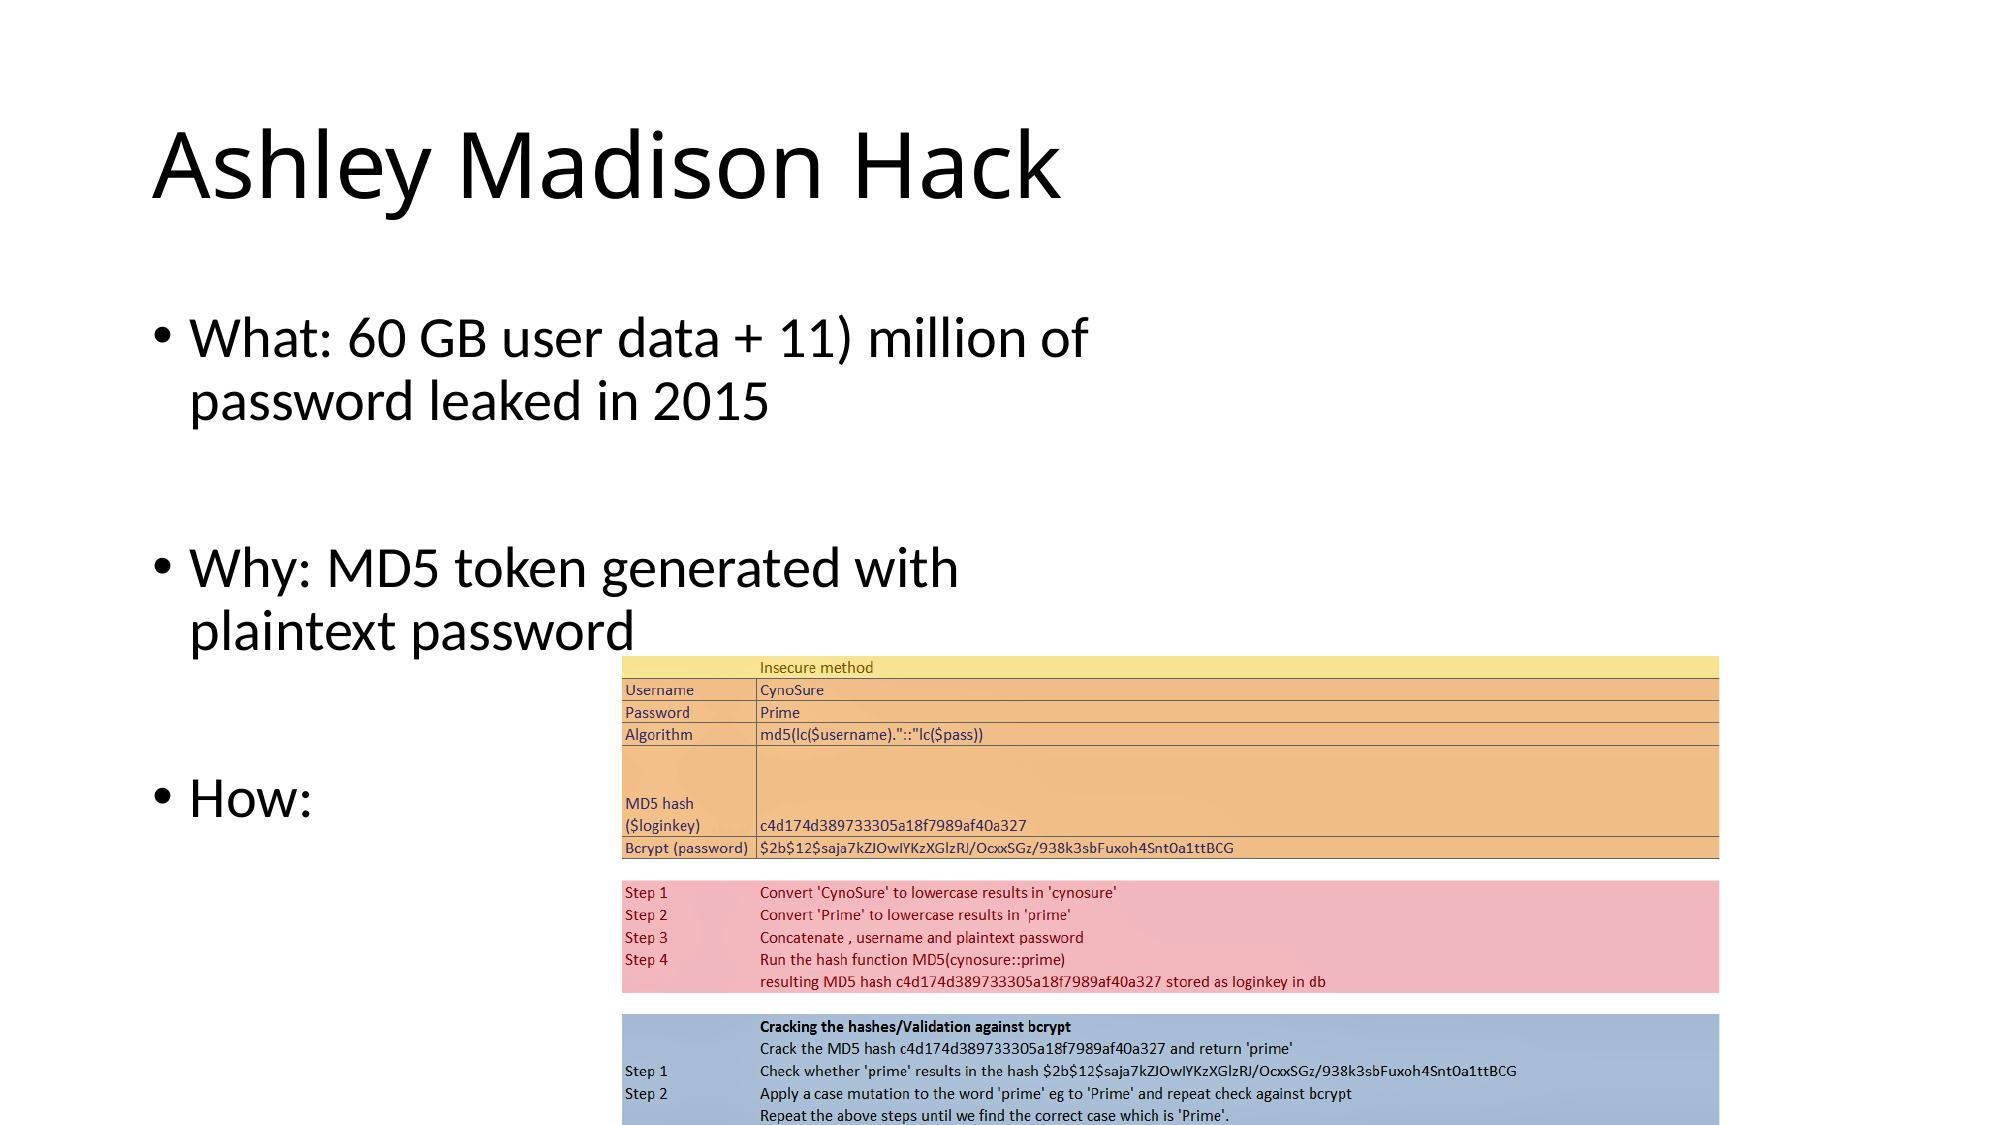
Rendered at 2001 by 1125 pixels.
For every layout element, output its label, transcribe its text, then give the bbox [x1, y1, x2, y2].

picture [621, 656, 1720, 1125]
title Ashley Madison Hack [137, 59, 1863, 278]
text_box What: 60 GB user data + 11) million of password leaked in 2015 Why: MD5 token generated with plaintext password How: [137, 299, 1193, 1014]
